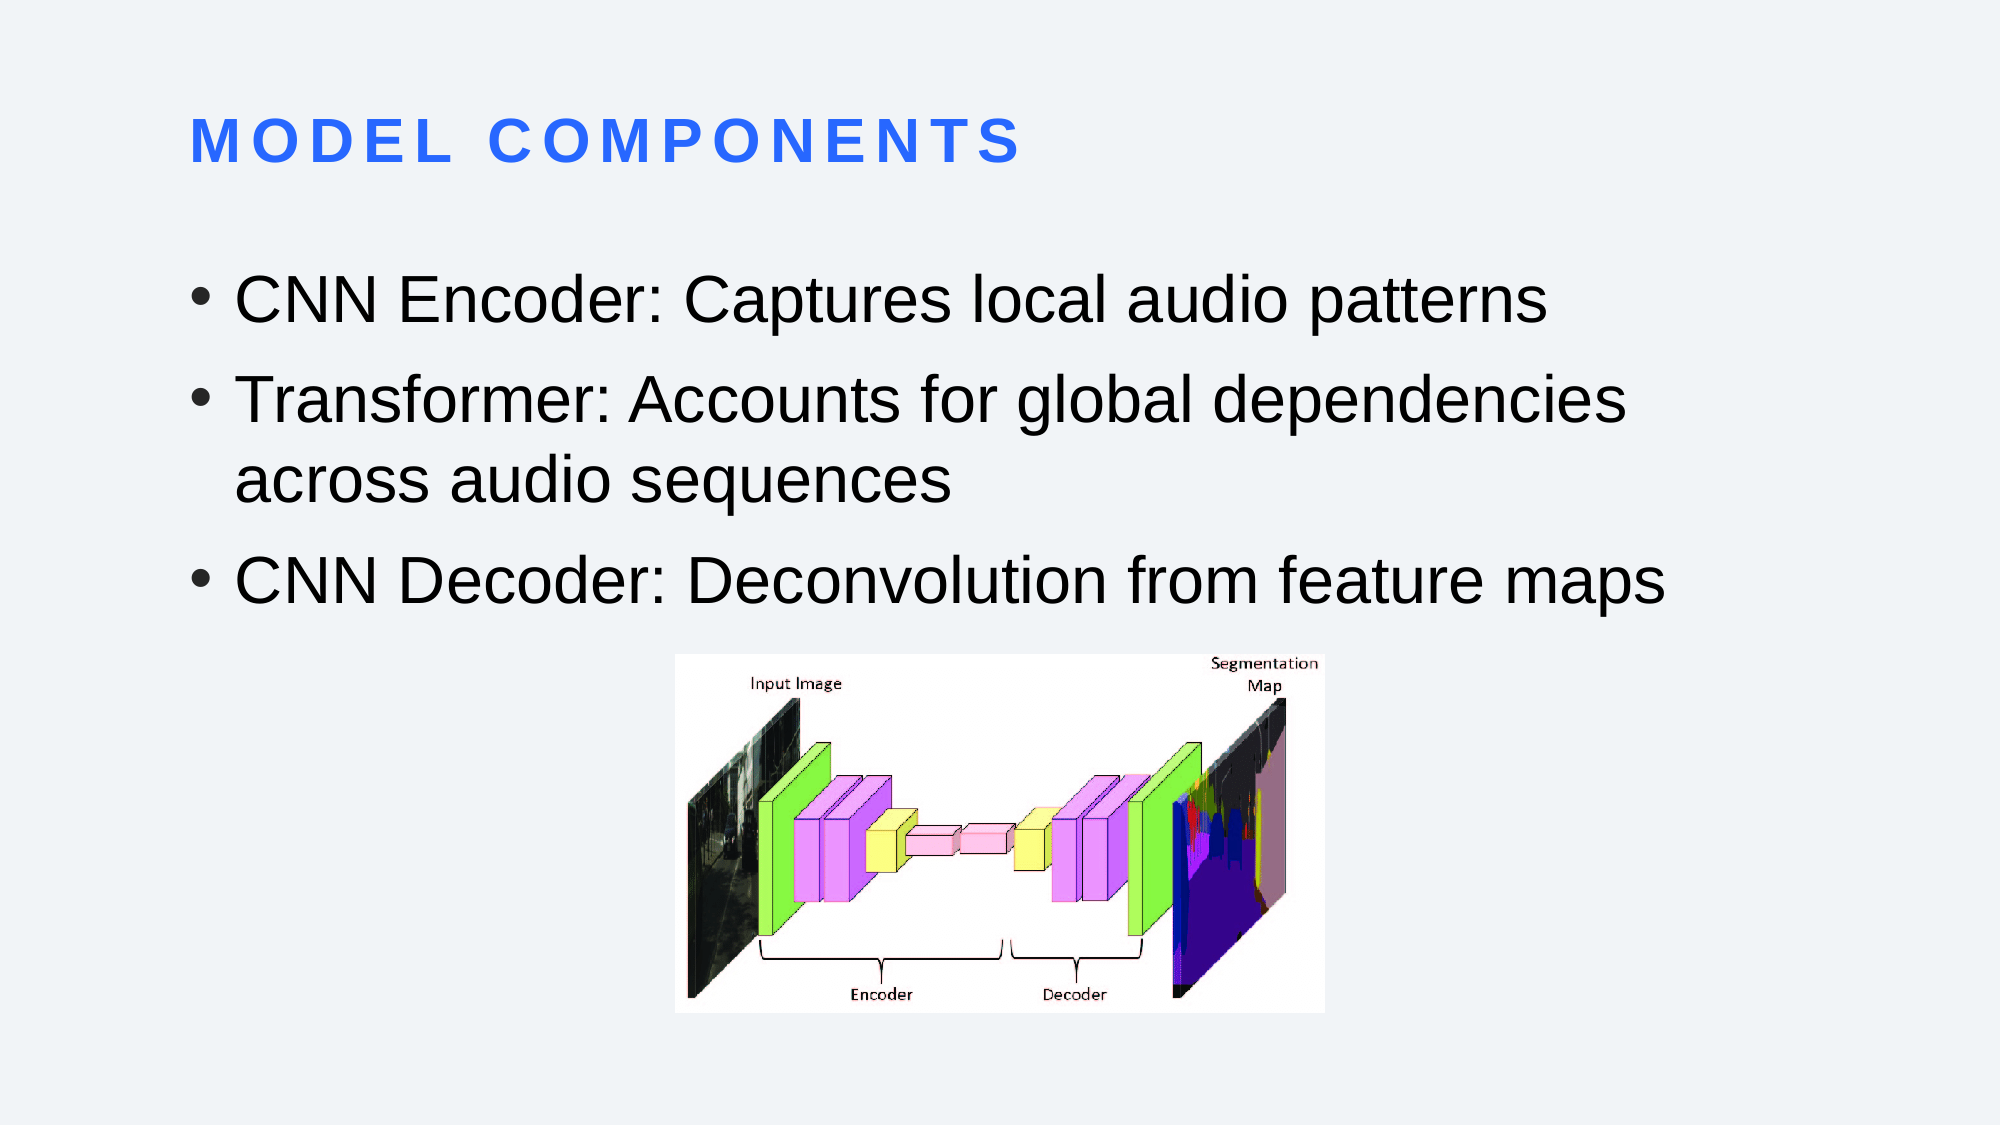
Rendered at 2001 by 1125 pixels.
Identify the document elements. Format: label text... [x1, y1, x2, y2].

title Model Components [171, 102, 1661, 182]
list CNN Encoder: Captures local audio patterns Transformer: Accounts for global dependencies across audio sequences CNN Decoder: Deconvolution from feature maps [174, 247, 1825, 998]
picture [675, 654, 1325, 1013]
